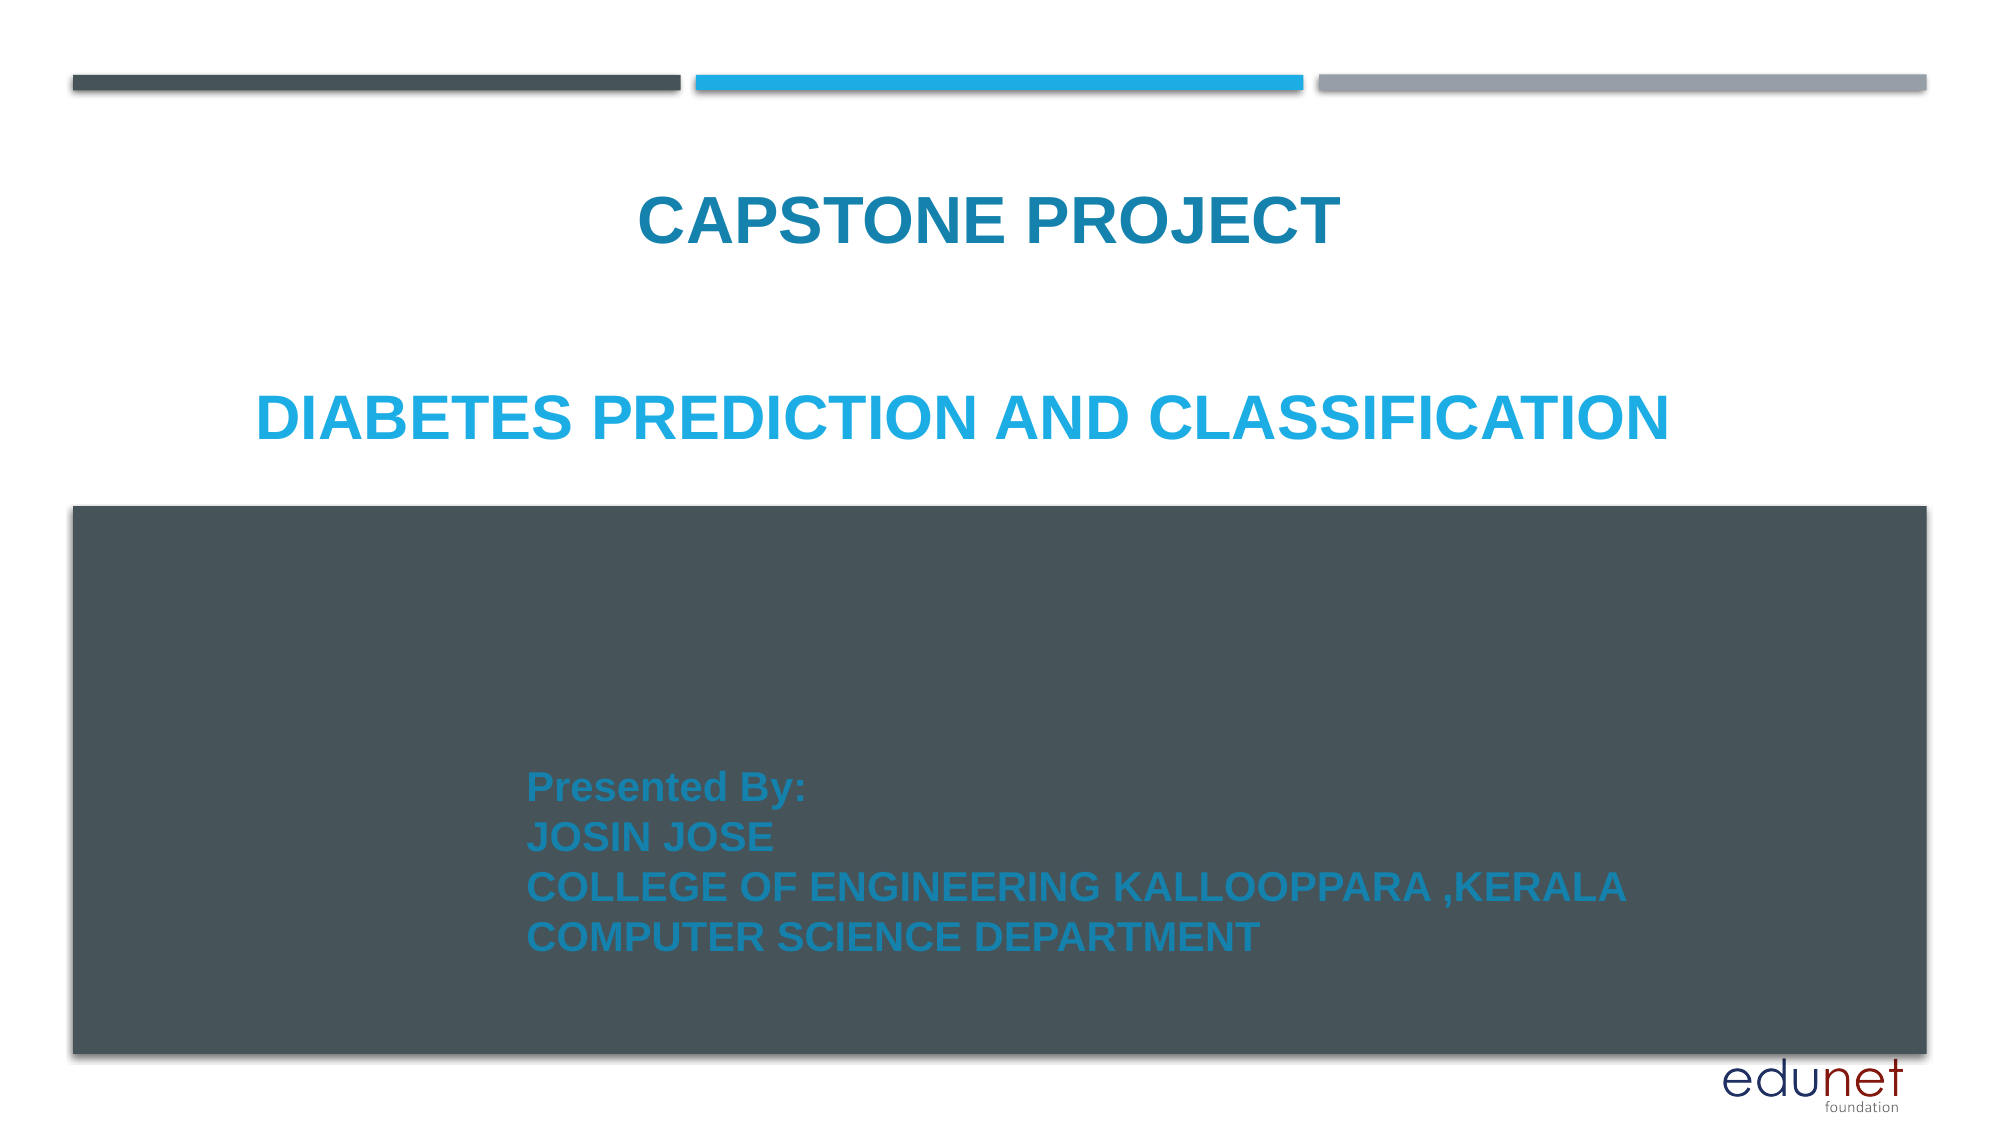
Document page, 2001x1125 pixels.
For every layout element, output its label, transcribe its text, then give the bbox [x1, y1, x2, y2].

text_box Presented By: JOSIN JOSE COLLEGE OF ENGINEERING KALLOOPPARA ,KERALA COMPUTER SCIENCE DEPARTMENT [511, 752, 1821, 968]
picture [1719, 1056, 1905, 1116]
title Diabetes prediction and classification [222, 298, 1723, 460]
text_box CAPSTONE PROJECT [0, 169, 2000, 265]
